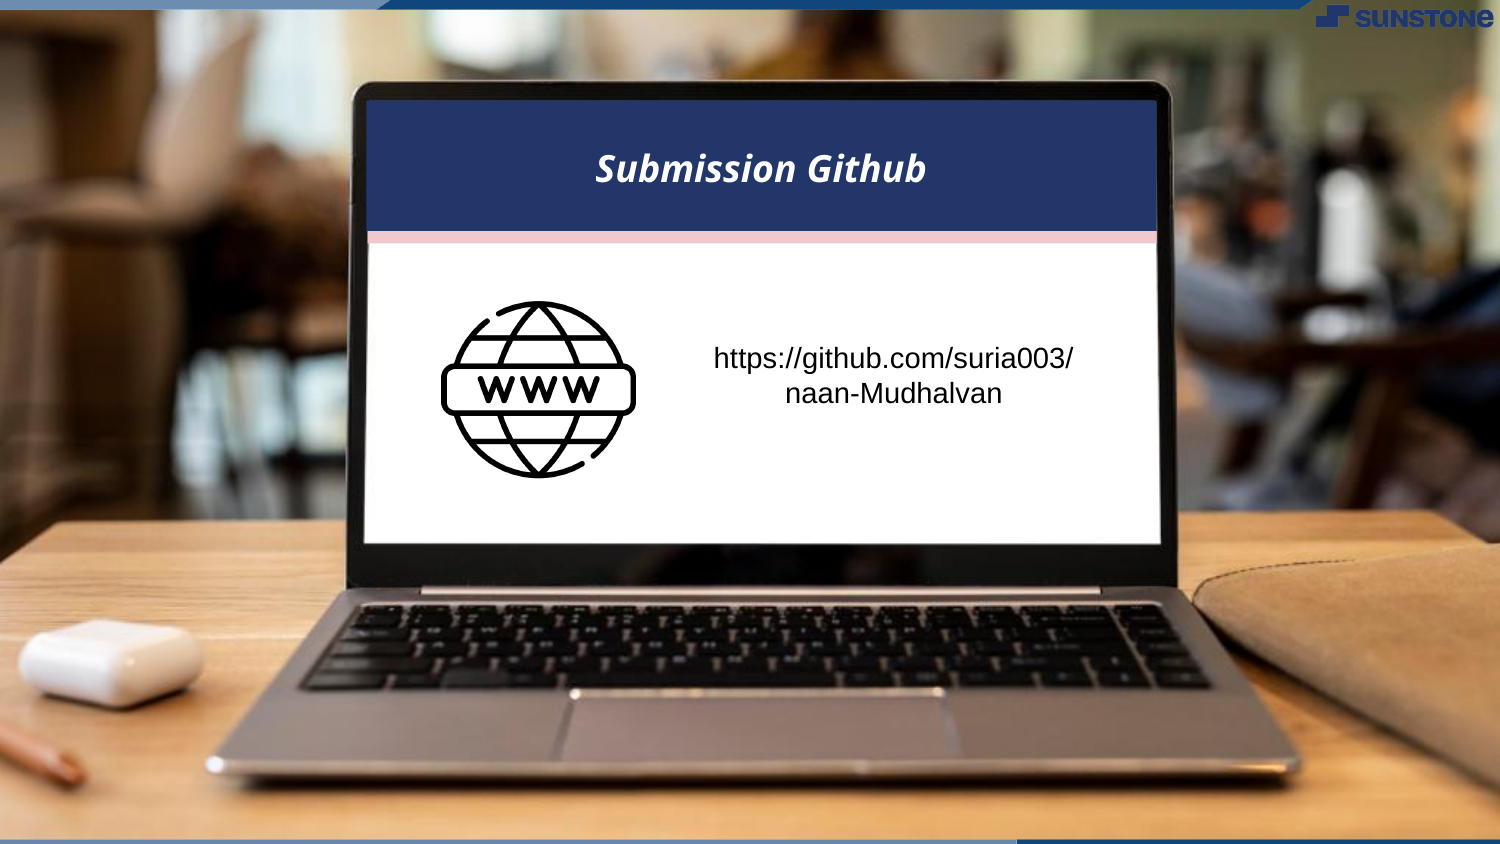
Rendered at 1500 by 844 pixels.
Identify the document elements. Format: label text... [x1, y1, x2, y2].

list https://github.com/suria003/naan-Mudhalvan [670, 291, 1118, 458]
picture [0, 0, 1500, 844]
list Submission Github [432, 131, 1091, 206]
